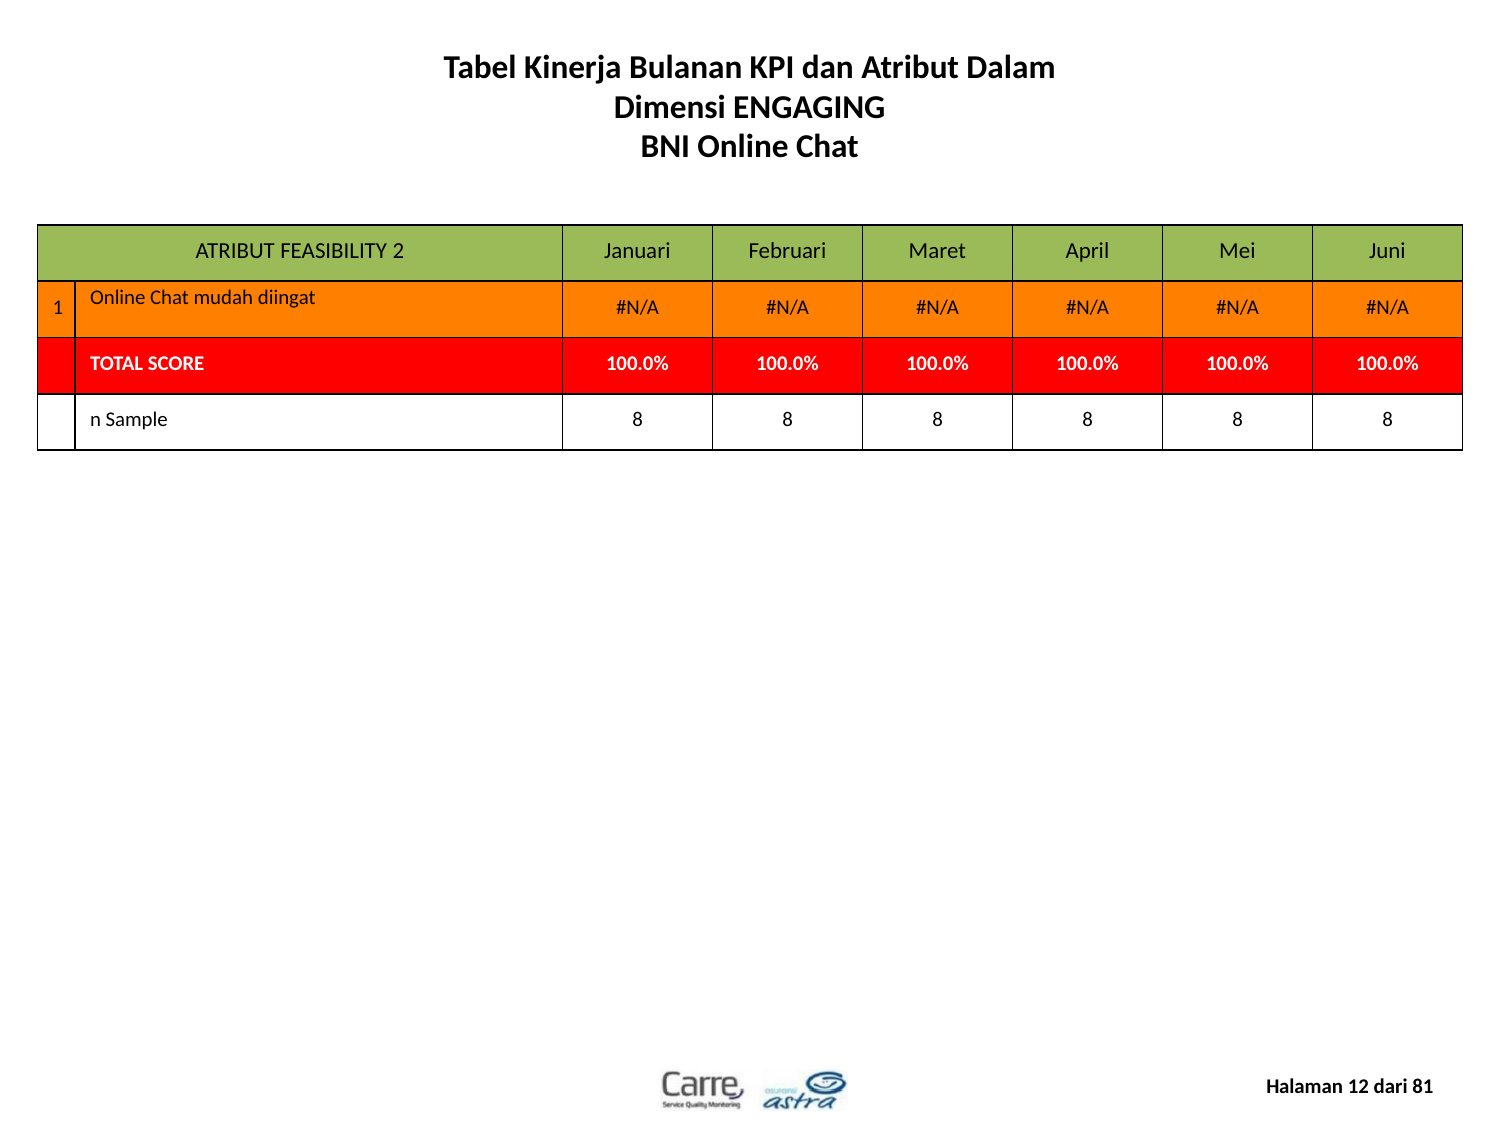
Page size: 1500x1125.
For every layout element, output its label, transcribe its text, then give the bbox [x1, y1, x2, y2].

table_cell 1 [38, 282, 74, 337]
table_cell 100.0% [1163, 338, 1312, 393]
picture [659, 1064, 848, 1118]
table_cell 100.0% [1013, 338, 1162, 393]
table_header Januari [563, 226, 712, 280]
table_cell 8 [713, 395, 862, 449]
table_cell 8 [563, 395, 712, 449]
table_header Maret [863, 226, 1012, 280]
table_cell [38, 395, 74, 449]
table_cell Online Chat mudah diingat [76, 282, 562, 337]
table_cell 100.0% [713, 338, 862, 393]
text_box Tabel Kinerja Bulanan KPI dan Atribut Dalam Dimensi ENGAGING BNI Online Chat [428, 37, 1072, 172]
table_cell #N/A [713, 282, 862, 337]
table_cell n Sample [76, 395, 562, 449]
table_cell #N/A [563, 282, 712, 337]
table_cell #N/A [1163, 282, 1312, 337]
table_cell 100.0% [1313, 338, 1462, 393]
table_header Februari [713, 226, 862, 280]
text_box Halaman 12 dari 81 [1251, 1065, 1449, 1105]
table_header April [1013, 226, 1162, 280]
table_header ATRIBUT FEASIBILITY 2 [38, 226, 562, 280]
table_cell TOTAL SCORE [76, 338, 562, 393]
table_cell 100.0% [563, 338, 712, 393]
table_cell #N/A [1013, 282, 1162, 337]
table_cell #N/A [1313, 282, 1462, 337]
table_cell 8 [863, 395, 1012, 449]
table_header Mei [1163, 226, 1312, 280]
table_cell 8 [1013, 395, 1162, 449]
table_header Juni [1313, 226, 1462, 280]
table_cell 8 [1313, 395, 1462, 449]
table_cell #N/A [863, 282, 1012, 337]
table_cell 8 [1163, 395, 1312, 449]
table_cell 100.0% [863, 338, 1012, 393]
table_cell [38, 338, 74, 393]
